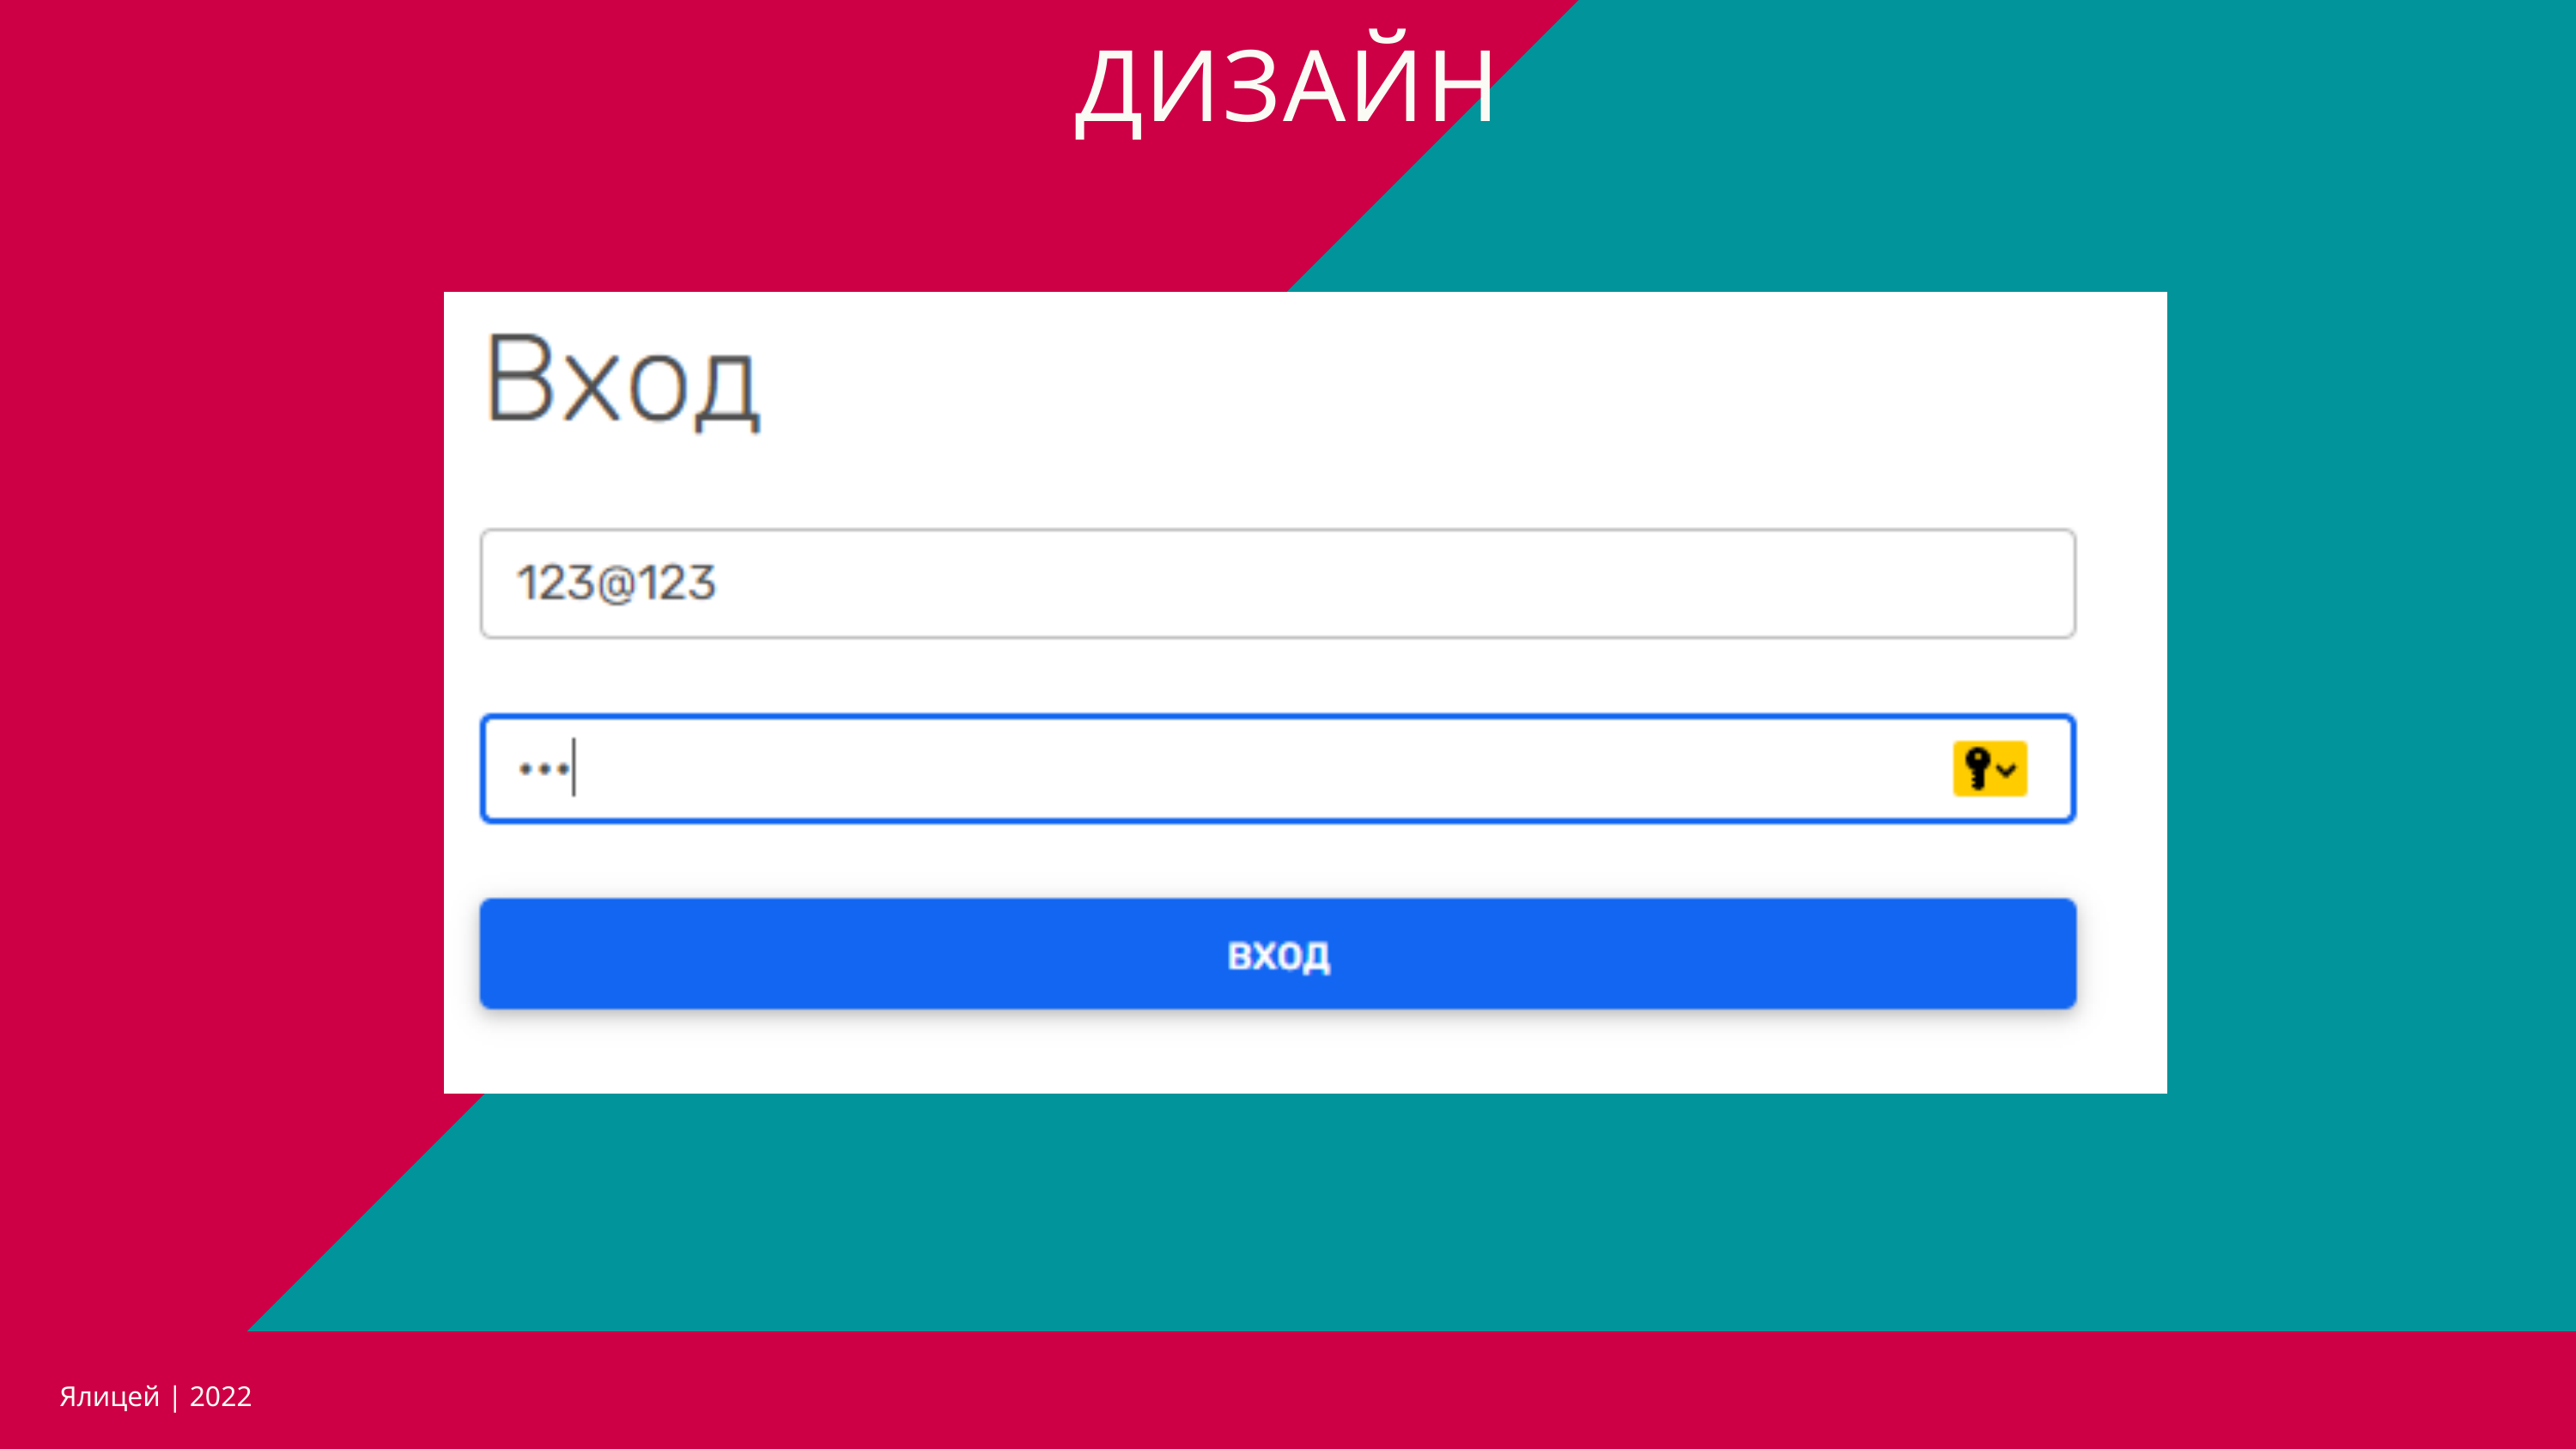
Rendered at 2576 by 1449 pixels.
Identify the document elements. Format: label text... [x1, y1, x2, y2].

text_box [0, 0, 1579, 1331]
picture [444, 292, 2168, 1094]
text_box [0, 1331, 2576, 1449]
text_box ДИЗАЙН [666, 33, 1500, 142]
